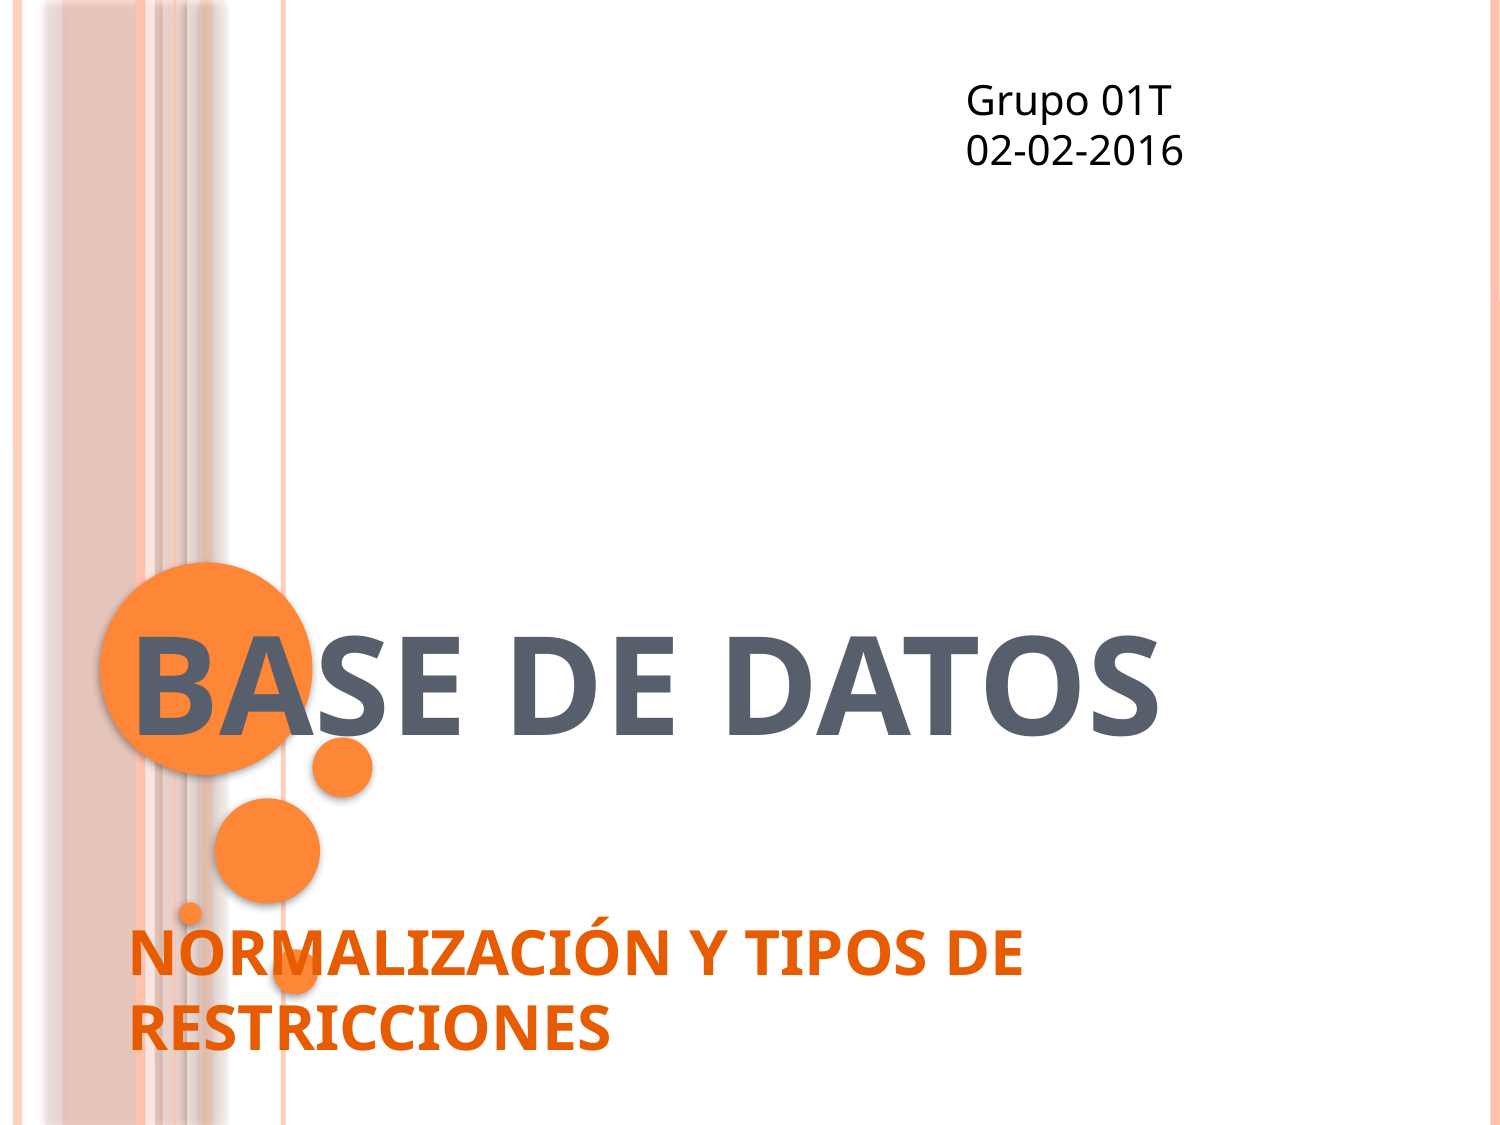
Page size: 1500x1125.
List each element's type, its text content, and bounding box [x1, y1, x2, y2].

title BASE DE DATOS NORMALIZACIÓN Y TIPOS DE RESTRICCIONES [112, 66, 1388, 1071]
text_box Grupo 01T 02-02-2016 [950, 66, 1459, 182]
